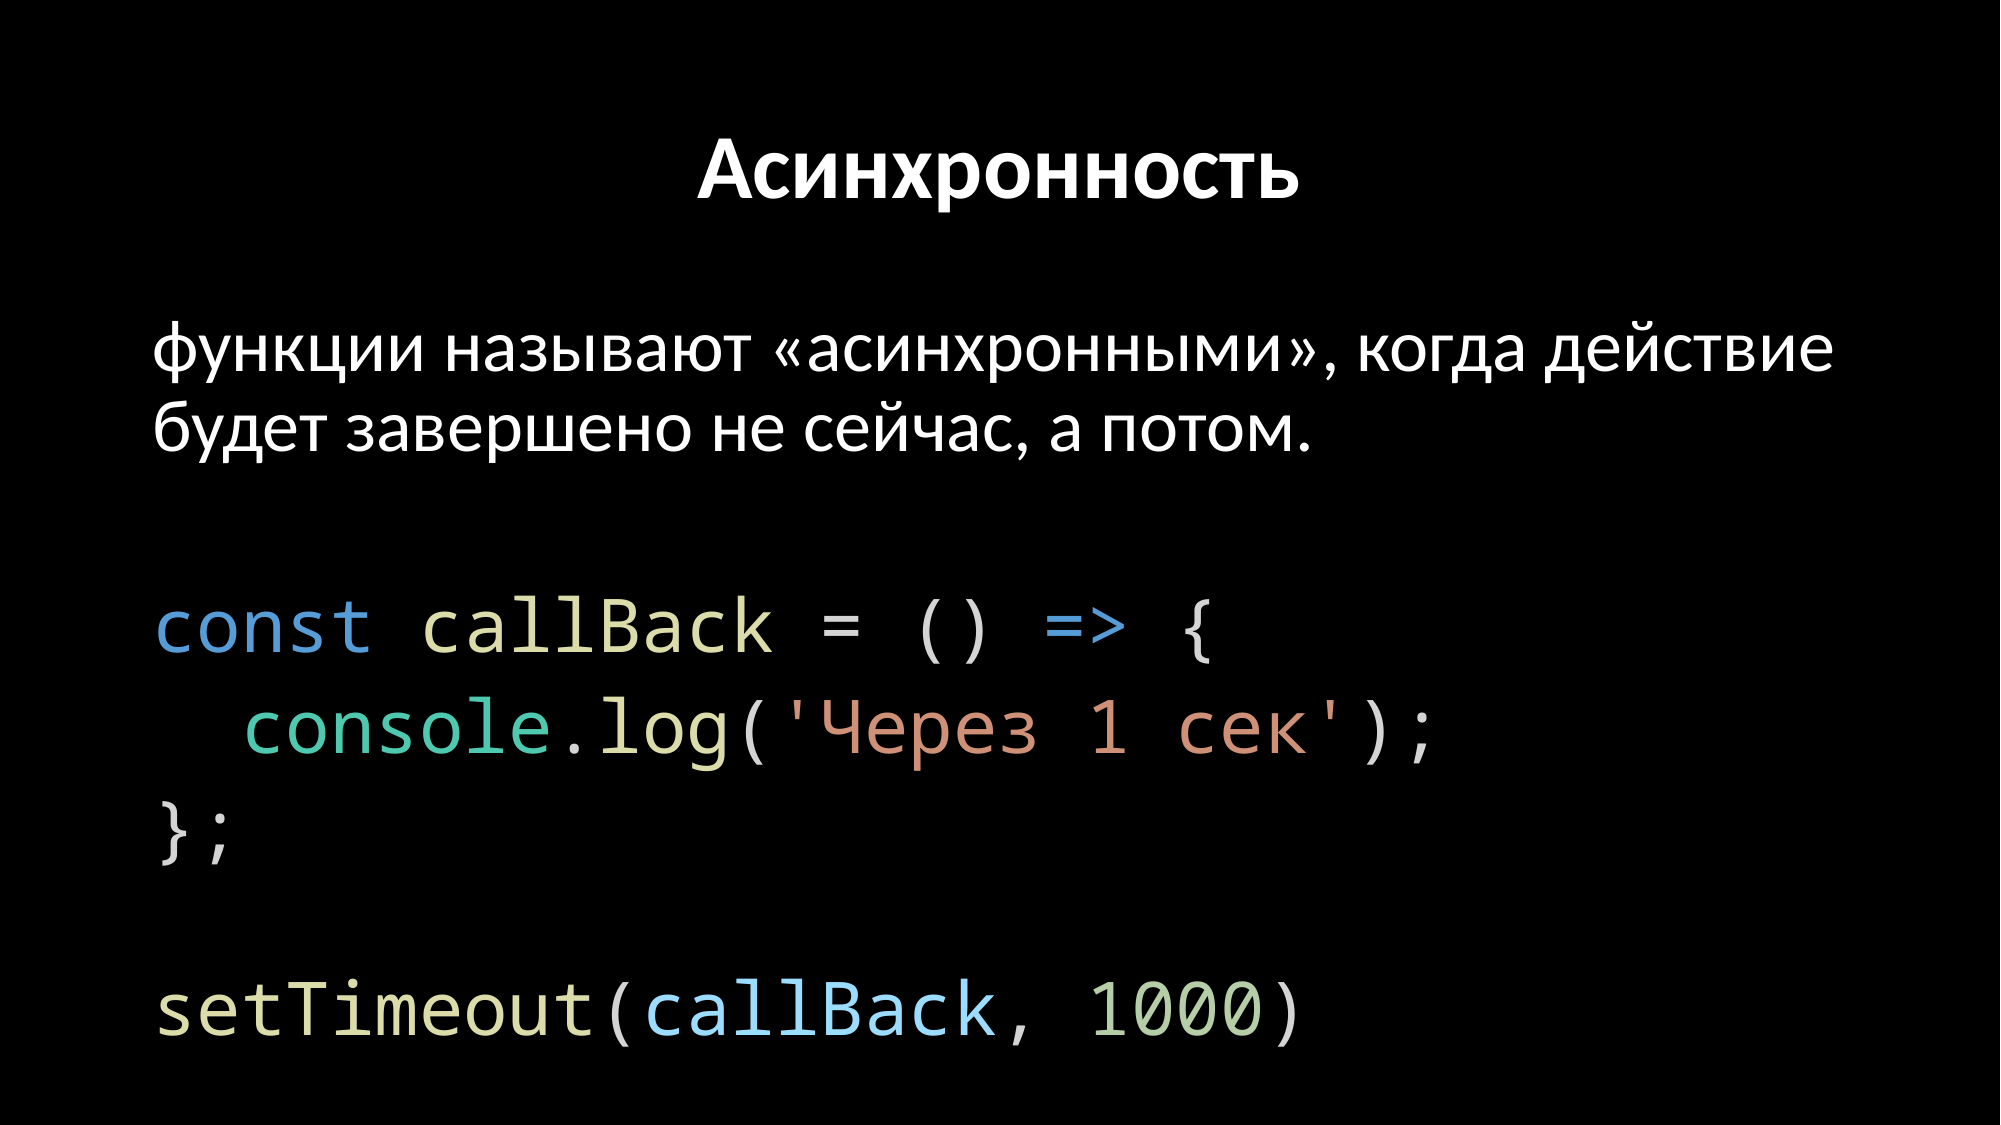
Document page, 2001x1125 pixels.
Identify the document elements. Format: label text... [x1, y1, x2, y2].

title Асинхронность [137, 59, 1863, 278]
list функции называют «асинхронными», когда действие будет завершено не сейчас, а потом. const callBack = () => { console.log('Через 1 сек'); }; setTimeout(callBack, 1000) [137, 299, 1863, 1066]
